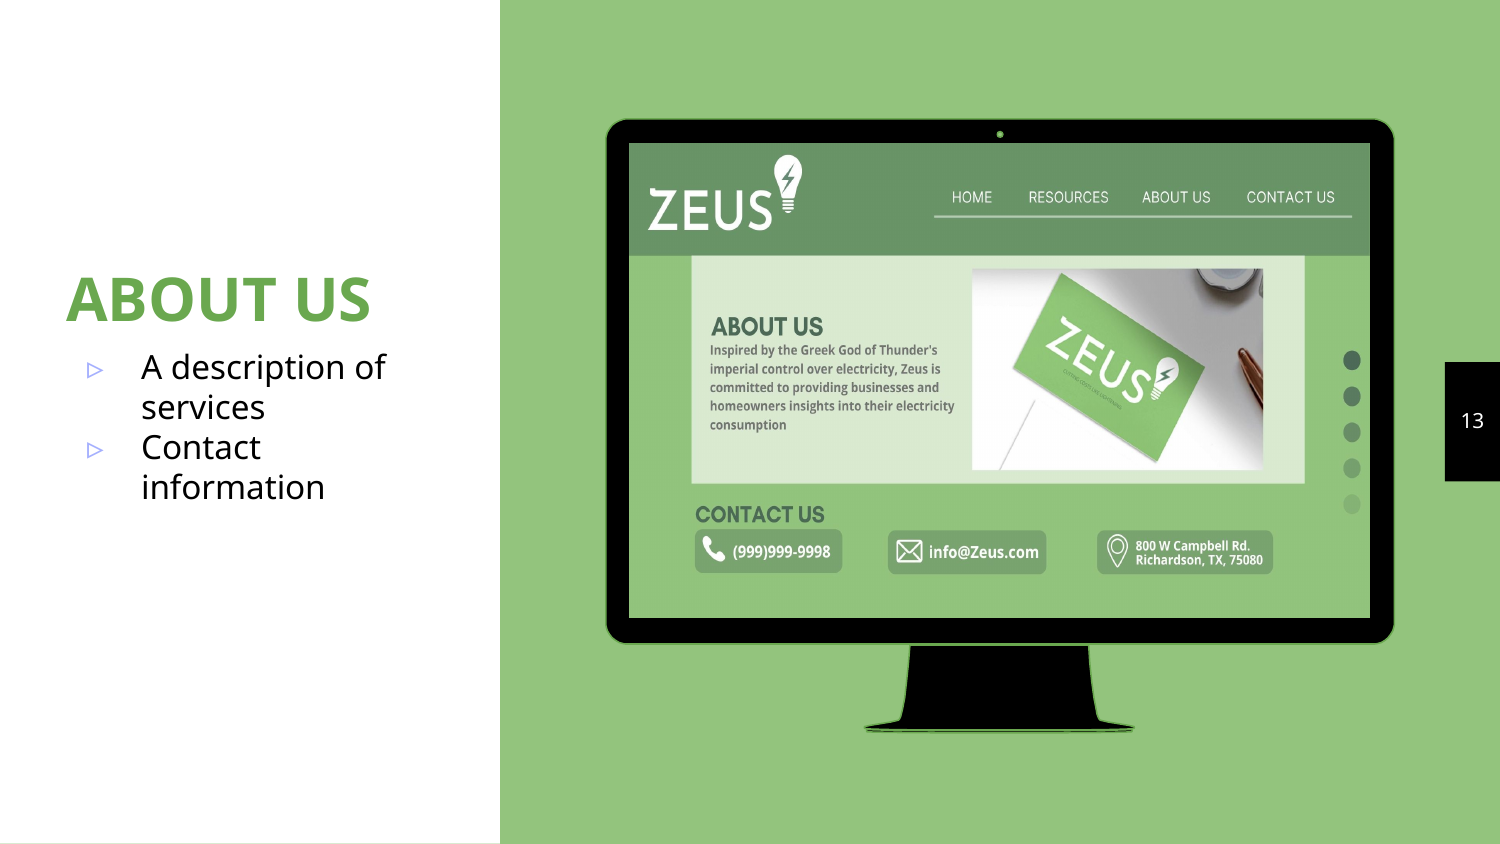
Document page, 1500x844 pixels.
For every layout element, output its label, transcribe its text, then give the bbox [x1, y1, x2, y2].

slide_number ‹#› [1444, 362, 1500, 482]
list ABOUT US A description of services Contact information [51, 246, 469, 515]
text_box [605, 118, 1395, 644]
picture [629, 143, 1371, 618]
text_box [864, 645, 1135, 733]
